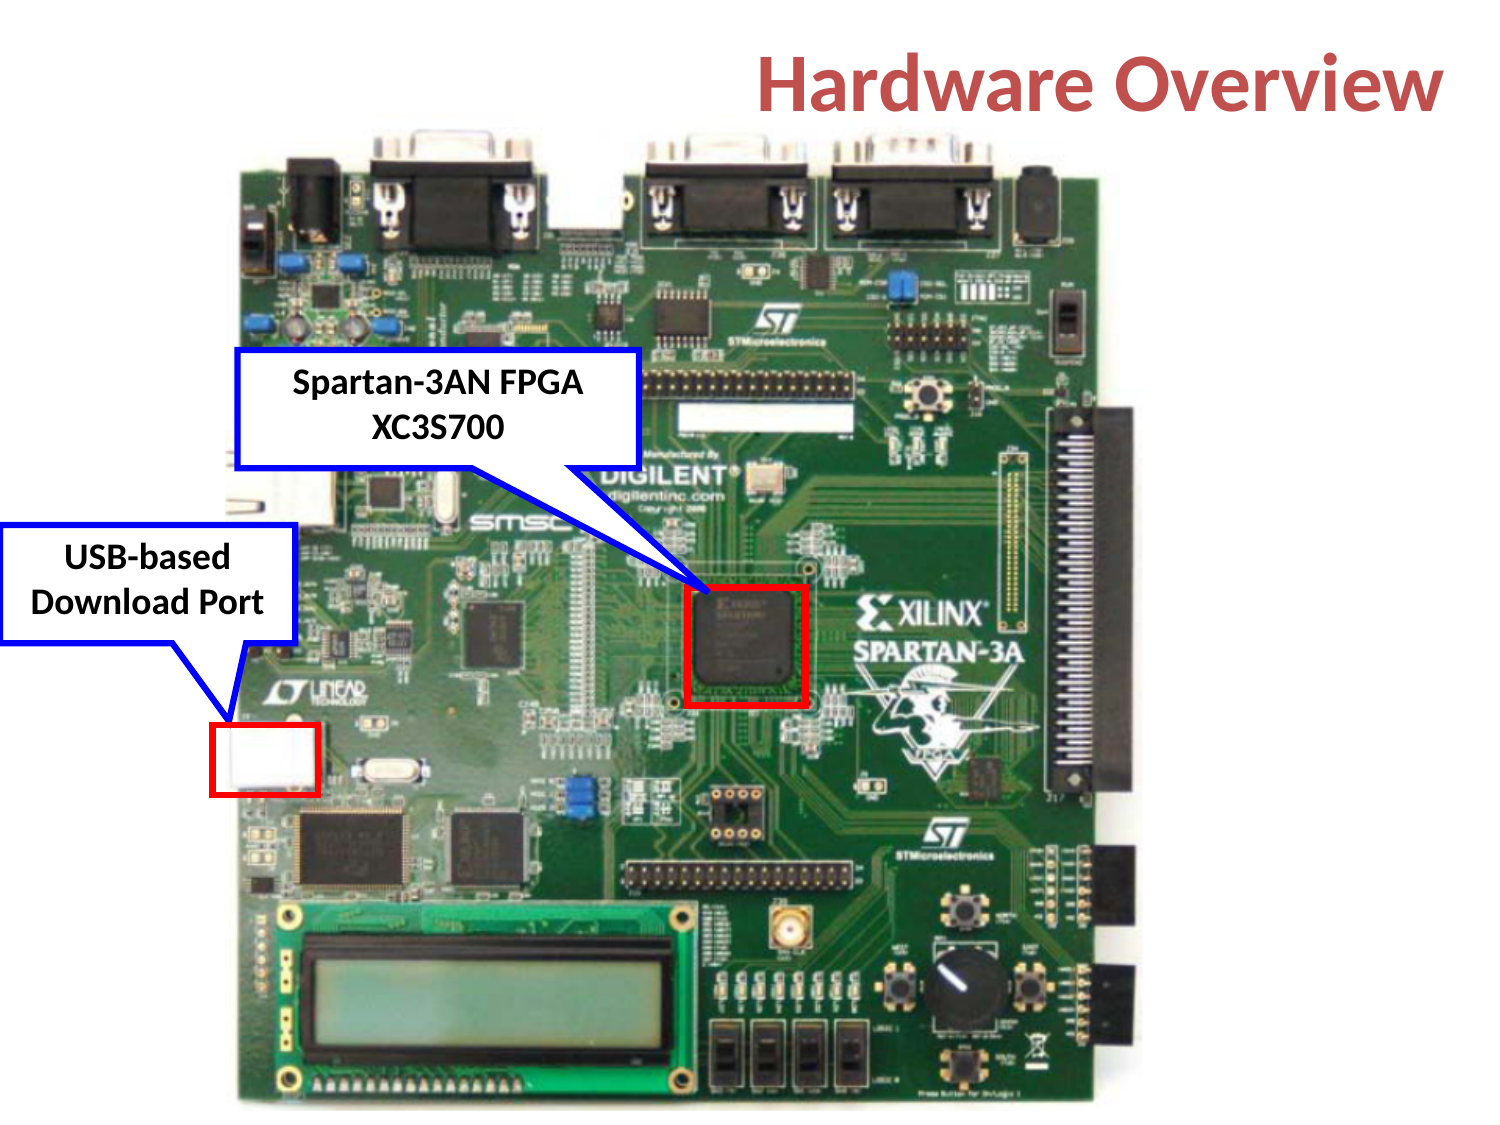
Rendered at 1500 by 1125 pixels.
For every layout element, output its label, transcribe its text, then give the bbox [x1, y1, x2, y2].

text_box Hardware Overview [372, 7, 1461, 149]
picture [224, 109, 1155, 1125]
text_box USB-based Download Port [0, 524, 219, 708]
text_box [212, 725, 219, 796]
